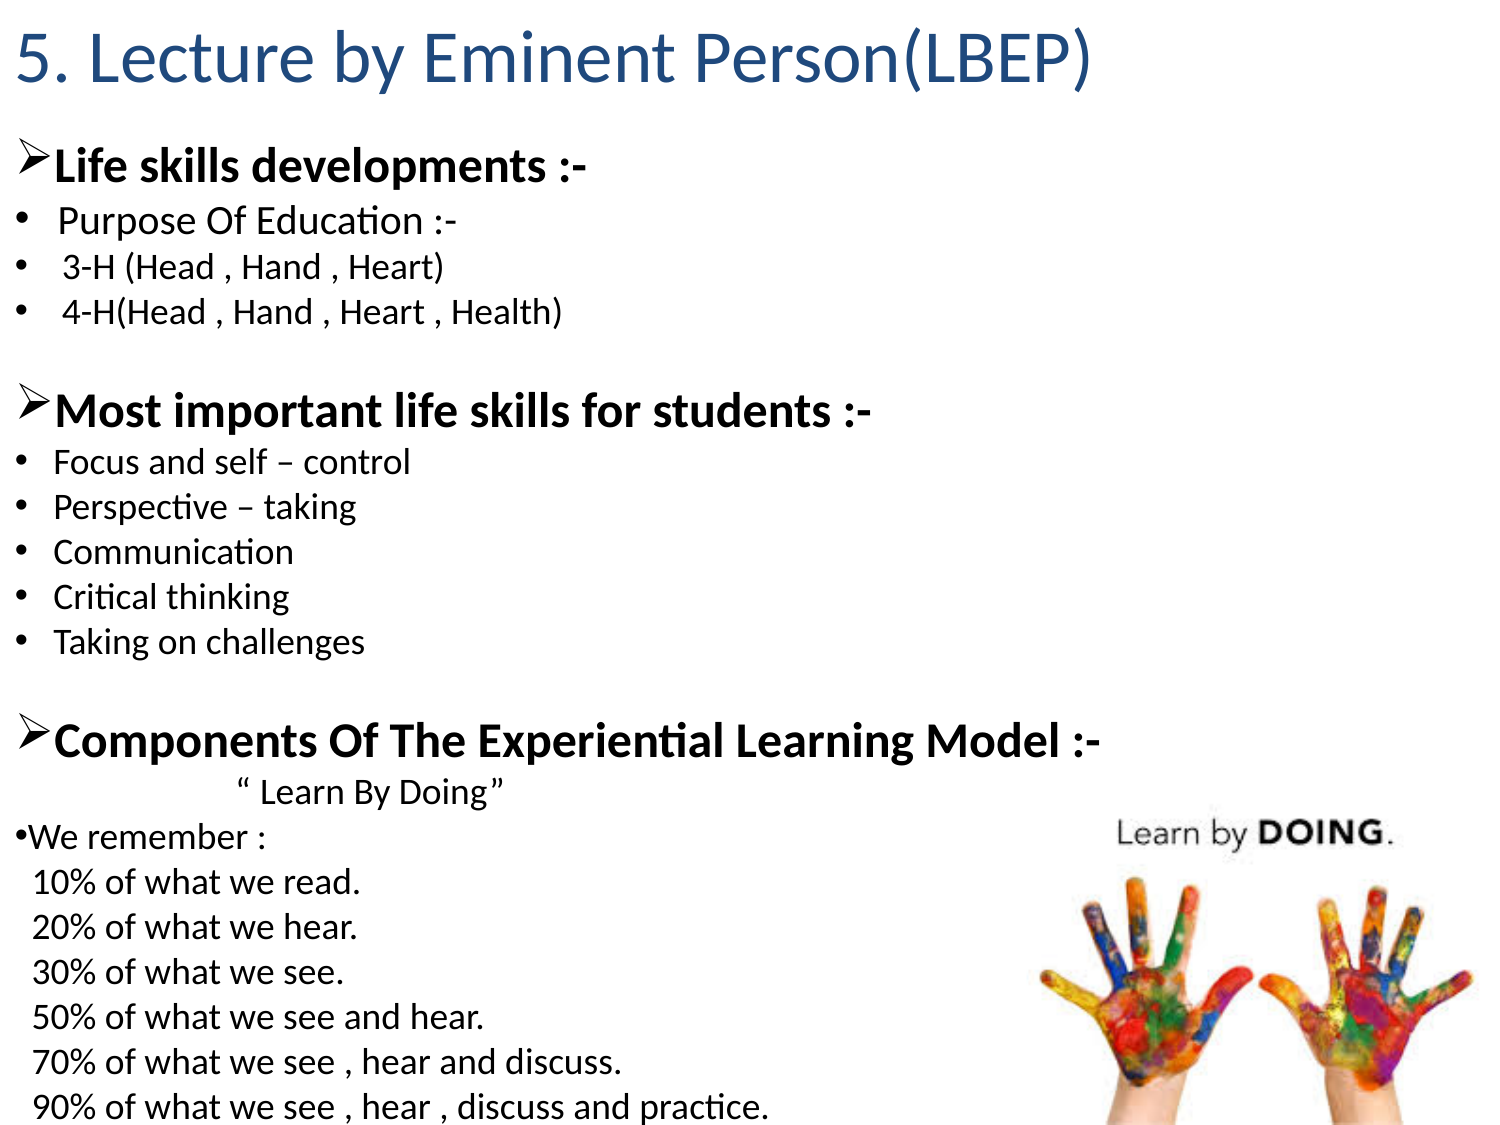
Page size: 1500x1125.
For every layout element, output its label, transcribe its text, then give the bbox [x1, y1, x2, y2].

text_box Life skills developments :- Purpose Of Education :- 3-H (Head , Hand , Heart) 4-H(Head , Hand , Heart , Health) Most important life skills for students :- Focus and self – control Perspective – taking Communication Critical thinking Taking on challenges Components Of The Experiential Learning Model :- “ Learn By Doing” We remember : 10% of what we read. 20% of what we hear. 30% of what we see. 50% of what we see and hear. 70% of what we see , hear and discuss. 90% of what we see , hear , discuss and practice. [0, 125, 1500, 1125]
text_box 5. Lecture by Eminent Person(LBEP) [0, 0, 1175, 105]
picture [1012, 759, 1500, 1125]
